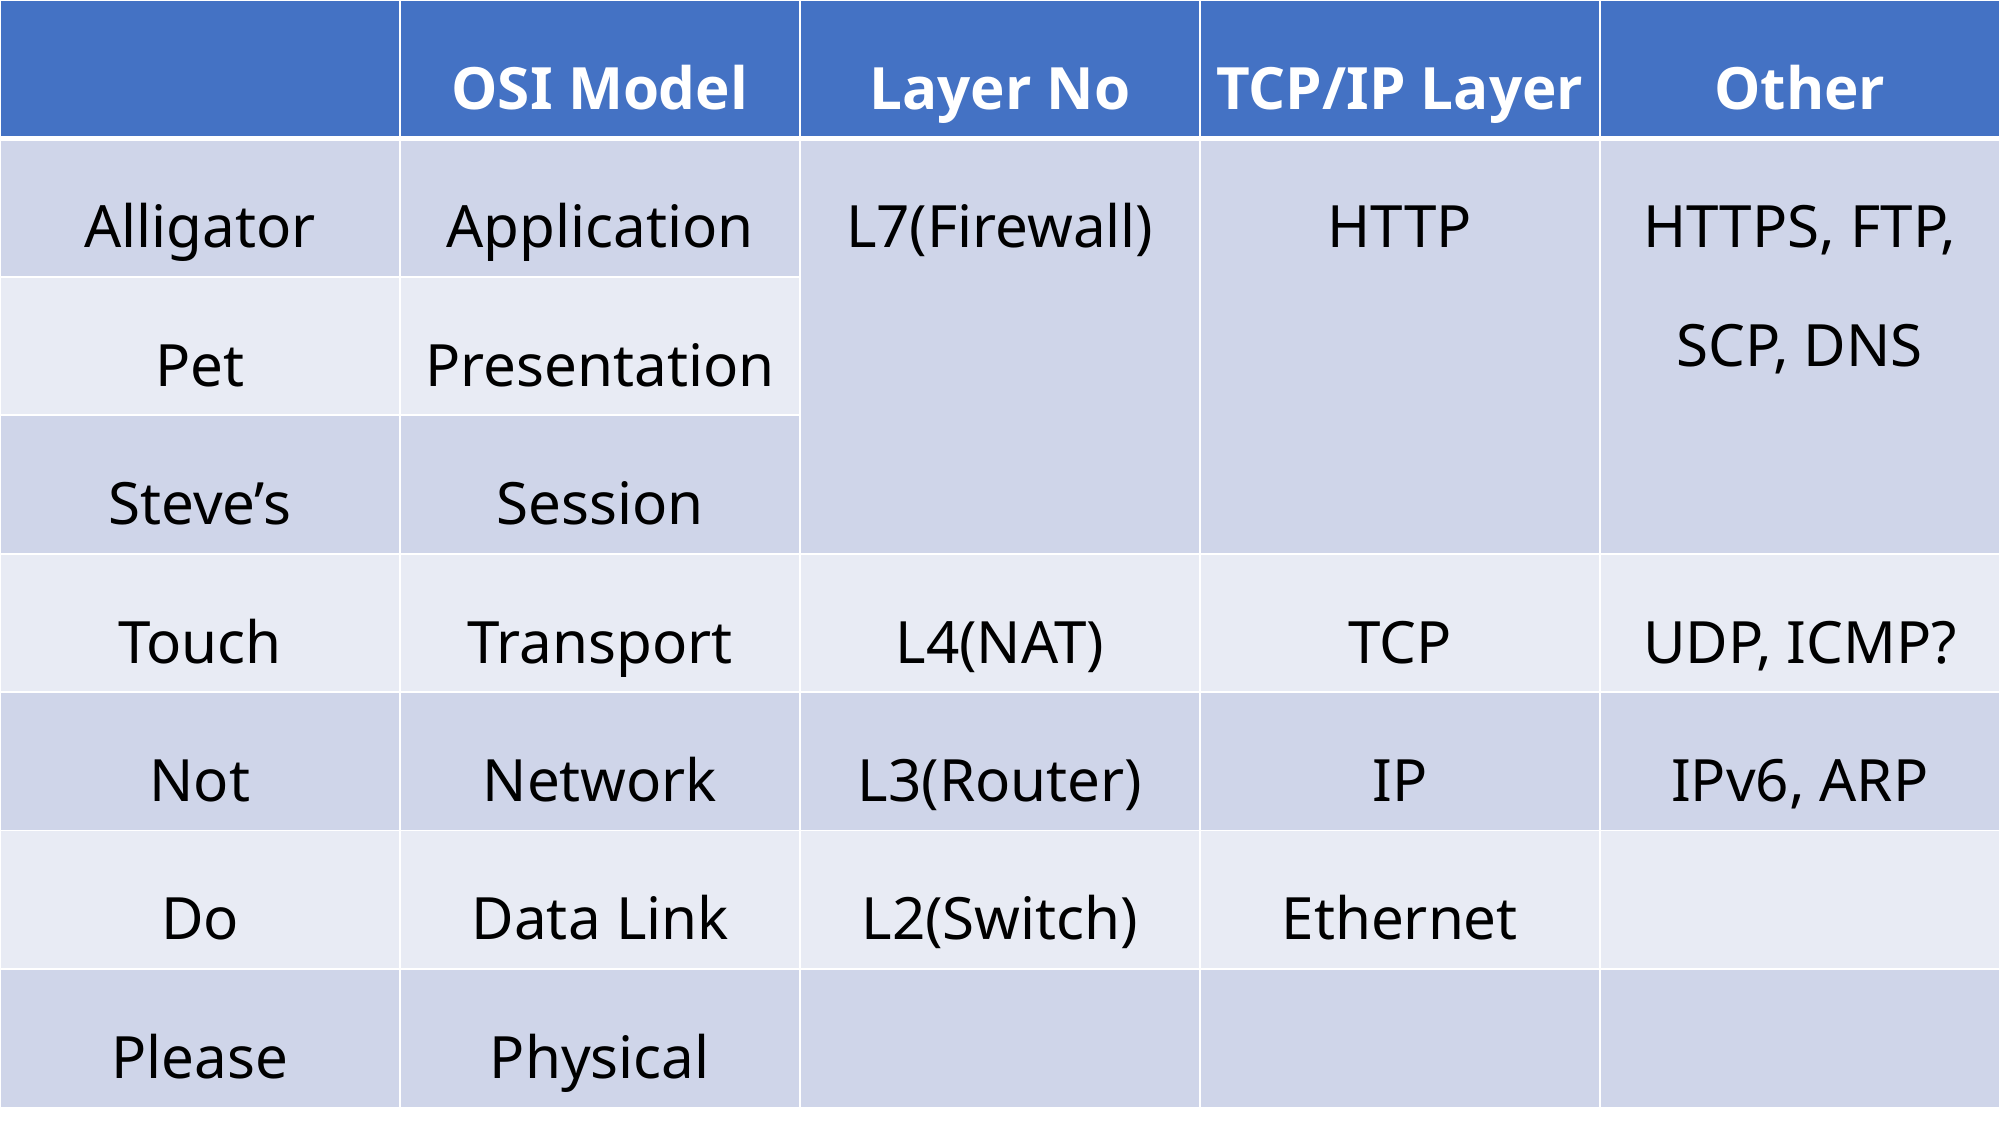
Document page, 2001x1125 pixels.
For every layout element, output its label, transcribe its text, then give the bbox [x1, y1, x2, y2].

table_cell IPv6, ARP [1601, 693, 1999, 830]
table_cell L4(NAT) [801, 555, 1199, 691]
table_cell HTTP [1201, 141, 1599, 553]
table_cell Presentation [401, 278, 799, 414]
table_cell Ethernet [1201, 831, 1599, 968]
table_cell Application [401, 141, 799, 276]
table_header TCP/IP Layer [1201, 1, 1599, 136]
table_header Other [1601, 1, 1999, 136]
table_cell IP [1201, 693, 1599, 830]
table_cell [1601, 831, 1999, 968]
table_cell L7(Firewall) [801, 141, 1199, 553]
table_cell Data Link [401, 831, 799, 968]
table_cell UDP, ICMP? [1601, 555, 1999, 691]
table_cell L3(Router) [801, 693, 1199, 830]
table_cell Session [401, 416, 799, 553]
table_cell L2(Switch) [801, 831, 1199, 968]
table_cell HTTPS, FTP, SCP, DNS [1601, 141, 1999, 553]
table_cell Touch [1, 555, 399, 691]
table_cell Do [1, 831, 399, 968]
table_cell [801, 970, 1199, 1107]
table_cell Steve’s [1, 416, 399, 553]
table_cell Pet [1, 278, 399, 414]
table_header OSI Model [401, 1, 799, 136]
table_header Layer No [801, 1, 1199, 136]
table_cell Network [401, 693, 799, 830]
table_cell TCP [1201, 555, 1599, 691]
table_cell [1201, 970, 1599, 1107]
table_cell Please [1, 970, 399, 1107]
table_cell Transport [401, 555, 799, 691]
table_cell Not [1, 693, 399, 830]
table_cell Alligator [1, 141, 399, 276]
table_cell [1601, 970, 1999, 1107]
table_header [1, 1, 399, 136]
table_cell Physical [401, 970, 799, 1107]
